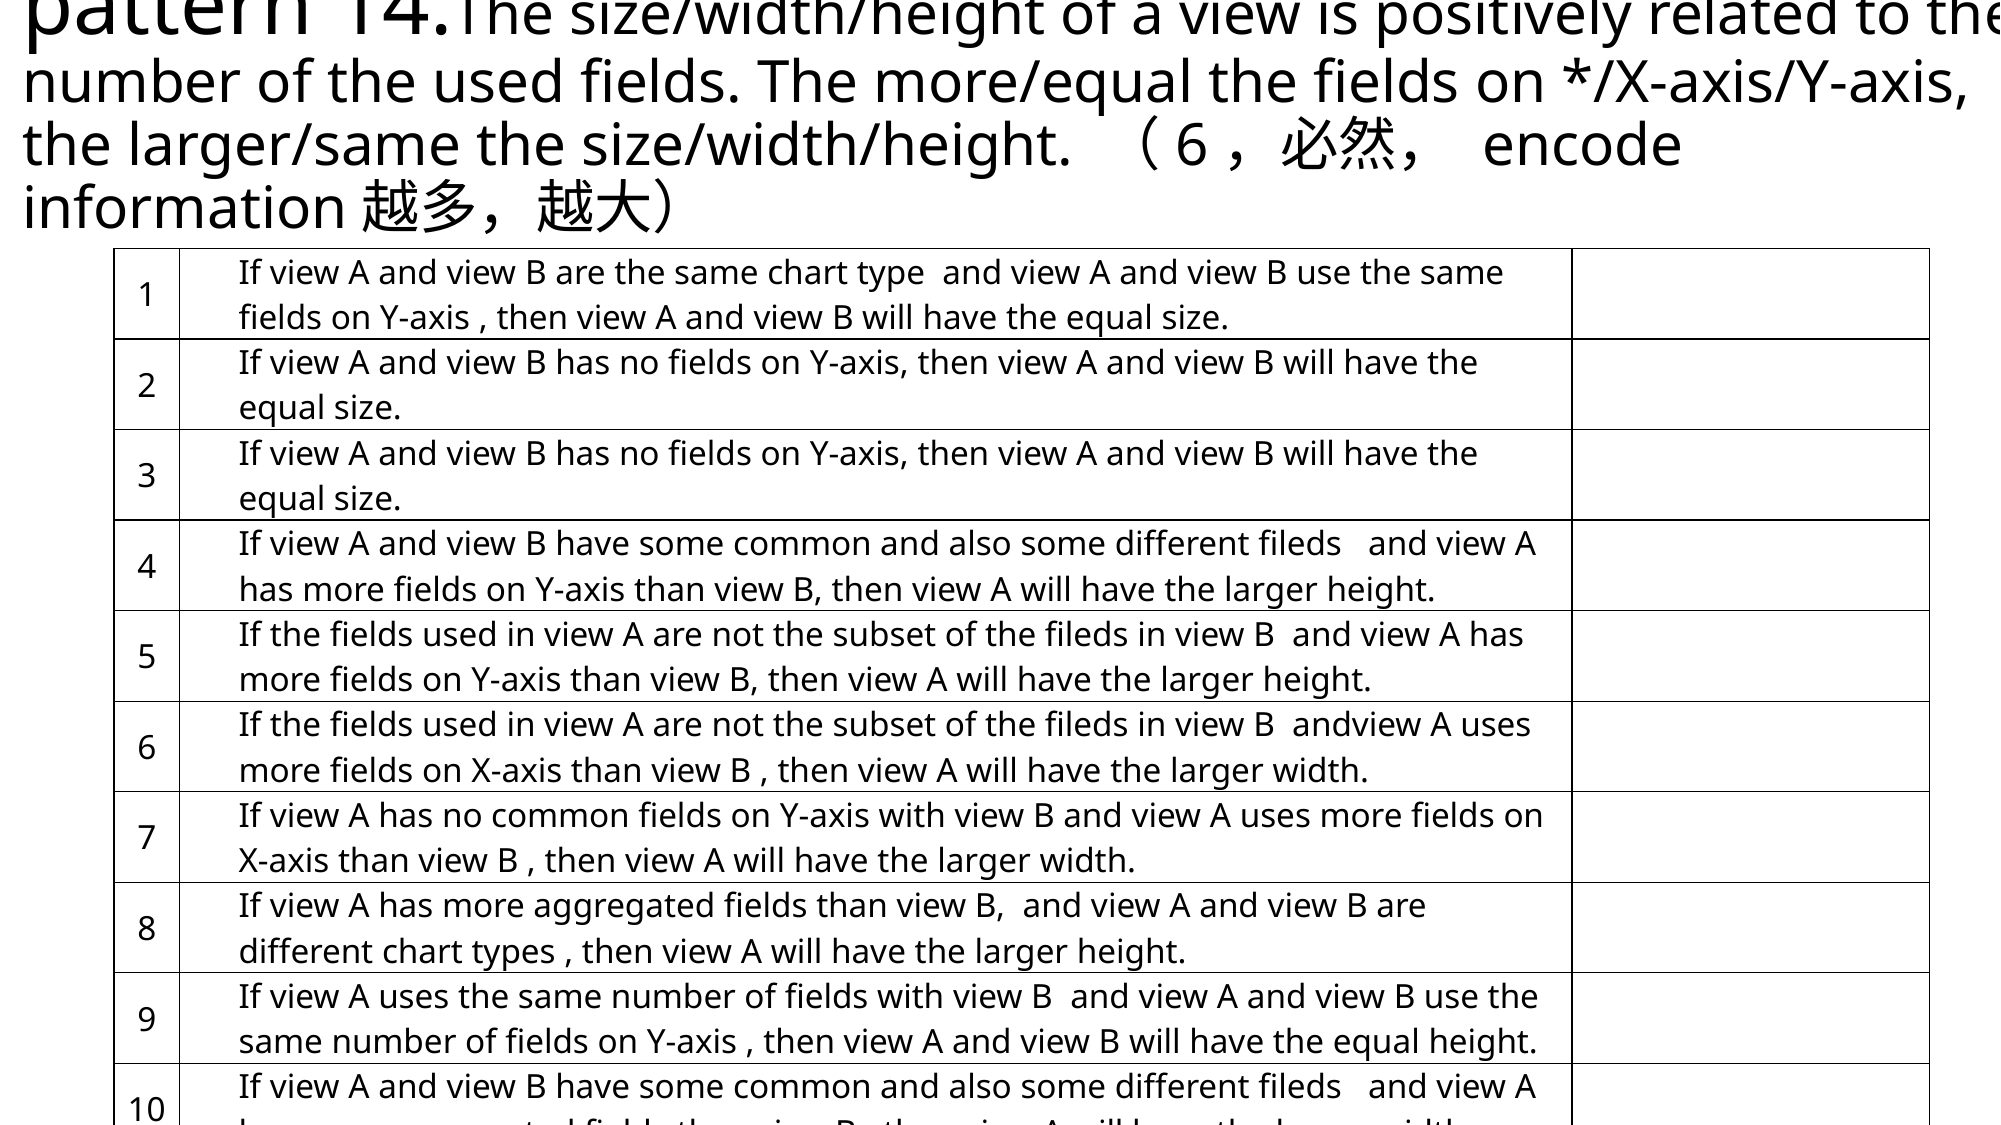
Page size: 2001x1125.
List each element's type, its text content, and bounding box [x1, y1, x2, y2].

table_cell If the fields used in view A are not the subset of the fileds in view B andview A uses more fields on X-axis than view B , then view A will have the larger width. [180, 702, 1571, 791]
table_cell [1573, 521, 1929, 610]
table_cell 2 [115, 340, 179, 429]
table_cell If view A and view B have some common and also some different fileds and view A has more aggregated fields than view B , then view A will have the larger width. [180, 1064, 1571, 1125]
table_cell 9 [115, 973, 179, 1063]
table_header 1 [115, 249, 179, 338]
table_cell If view A and view B have some common and also some different fileds and view A has more fields on Y-axis than view B, then view A will have the larger height. [180, 521, 1571, 610]
table_header [1573, 249, 1929, 338]
table_cell 10 [115, 1064, 179, 1125]
table_cell [1573, 430, 1929, 519]
table_cell 5 [115, 611, 179, 701]
table_cell [1573, 883, 1929, 972]
table_cell [1573, 973, 1929, 1063]
table_cell [1573, 1064, 1929, 1125]
table_cell If view A uses the same number of fields with view B and view A and view B use the same number of fields on Y-axis , then view A and view B will have the equal height. [180, 973, 1571, 1063]
table_cell If view A and view B has no fields on Y-axis, then view A and view B will have the equal size. [180, 430, 1571, 519]
table_cell [1573, 611, 1929, 701]
table_cell [1573, 340, 1929, 429]
table_cell [1573, 792, 1929, 882]
table_cell 7 [115, 792, 179, 882]
table_header If view A and view B are the same chart type and view A and view B use the same fields on Y-axis , then view A and view B will have the equal size. [180, 249, 1571, 338]
table_cell If view A has no common fields on Y-axis with view B and view A uses more fields on X-axis than view B , then view A will have the larger width. [180, 792, 1571, 882]
table_cell 4 [115, 521, 179, 610]
table_cell If the fields used in view A are not the subset of the fileds in view B and view A has more fields on Y-axis than view B, then view A will have the larger height. [180, 611, 1571, 701]
table_cell If view A and view B has no fields on Y-axis, then view A and view B will have the equal size. [180, 340, 1571, 429]
table_cell If view A has more aggregated fields than view B, and view A and view B are different chart types , then view A will have the larger height. [180, 883, 1571, 972]
title pattern 14:The size/width/height of a view is positively related to the number of the used fields. The more/equal the fields on */X-axis/Y-axis, the larger/same the size/width/height. （6，必然， encode information越多，越大） [7, 18, 2000, 249]
table_cell [1573, 702, 1929, 791]
table_cell 3 [115, 430, 179, 519]
table_cell 8 [115, 883, 179, 972]
table_cell 6 [115, 702, 179, 791]
